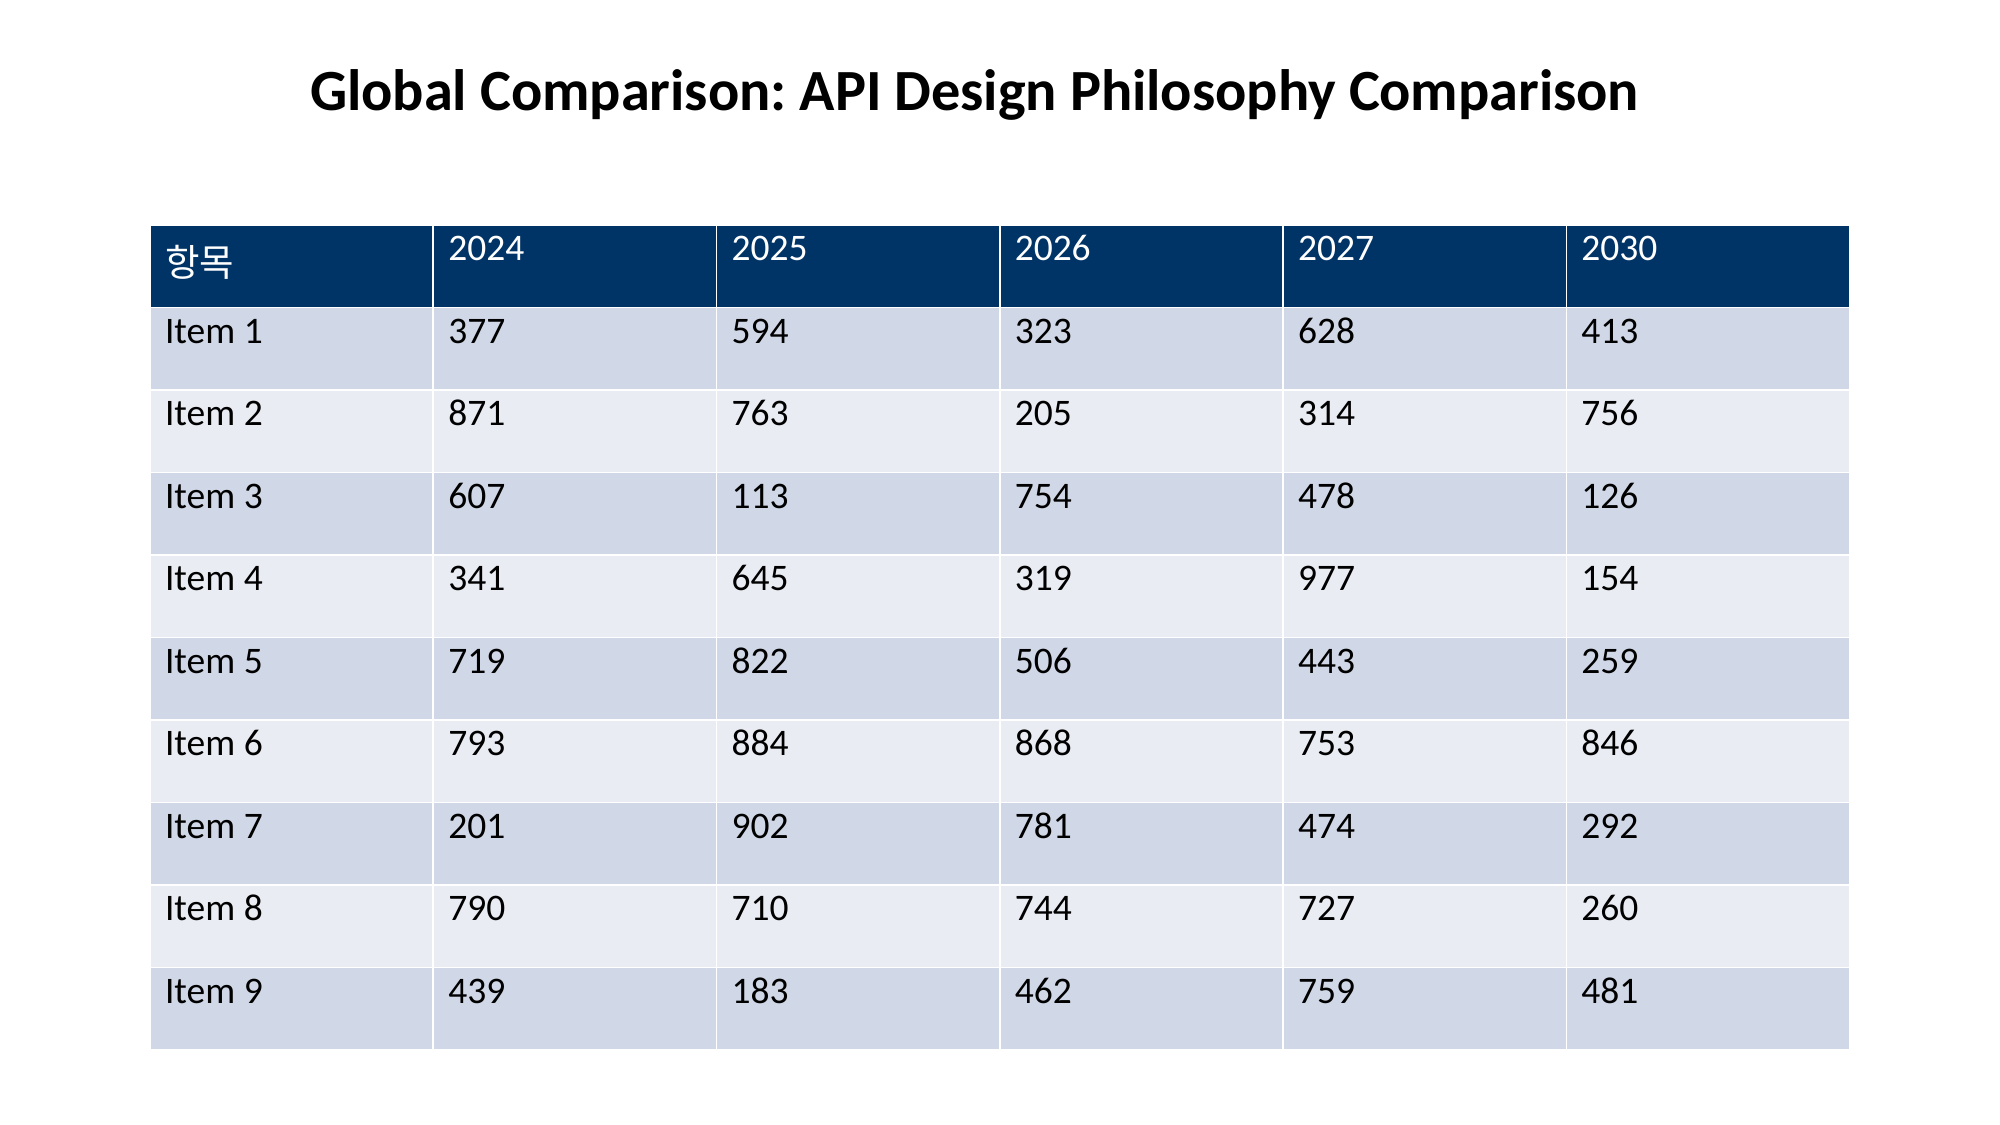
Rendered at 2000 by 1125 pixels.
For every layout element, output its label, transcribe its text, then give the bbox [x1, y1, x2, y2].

table_cell 759 [1284, 968, 1566, 1049]
table_cell 754 [1001, 473, 1282, 554]
table_cell 793 [434, 721, 716, 802]
table_cell 781 [1001, 803, 1282, 884]
table_cell 478 [1284, 473, 1566, 554]
table_cell 846 [1567, 721, 1849, 802]
table_cell 113 [717, 473, 999, 554]
table_cell 474 [1284, 803, 1566, 884]
table_cell Item 7 [151, 803, 432, 884]
table_cell 323 [1001, 308, 1282, 389]
table_cell 744 [1001, 886, 1282, 967]
table_cell 727 [1284, 886, 1566, 967]
table_cell 790 [434, 886, 716, 967]
table_cell 413 [1567, 308, 1849, 389]
table_header 2030 [1567, 226, 1849, 307]
table_header 항목 [151, 226, 432, 307]
table_cell Item 8 [151, 886, 432, 967]
table_cell 506 [1001, 638, 1282, 719]
table_cell 462 [1001, 968, 1282, 1049]
table_cell Item 6 [151, 721, 432, 802]
table_cell 377 [434, 308, 716, 389]
table_cell Item 2 [151, 391, 432, 472]
table_cell 902 [717, 803, 999, 884]
table_cell 481 [1567, 968, 1849, 1049]
table_cell 154 [1567, 556, 1849, 637]
table_cell 292 [1567, 803, 1849, 884]
table_header 2027 [1284, 226, 1566, 307]
table_header 2024 [434, 226, 716, 307]
table_cell Item 3 [151, 473, 432, 554]
table_cell 977 [1284, 556, 1566, 637]
table_cell 607 [434, 473, 716, 554]
table_cell 201 [434, 803, 716, 884]
table_cell Item 4 [151, 556, 432, 637]
table_cell 710 [717, 886, 999, 967]
table_cell 628 [1284, 308, 1566, 389]
table_cell 439 [434, 968, 716, 1049]
table_cell 753 [1284, 721, 1566, 802]
table_cell Item 1 [151, 308, 432, 389]
table_cell 183 [717, 968, 999, 1049]
table_cell 756 [1567, 391, 1849, 472]
table_cell 259 [1567, 638, 1849, 719]
table_cell 763 [717, 391, 999, 472]
table_cell 645 [717, 556, 999, 637]
table_header 2025 [717, 226, 999, 307]
table_cell 341 [434, 556, 716, 637]
table_cell 205 [1001, 391, 1282, 472]
table_cell 319 [1001, 556, 1282, 637]
table_cell 594 [717, 308, 999, 389]
table_cell 314 [1284, 391, 1566, 472]
table_cell 719 [434, 638, 716, 719]
text_box Global Comparison: API Design Philosophy Comparison [295, 45, 1655, 130]
table_cell Item 9 [151, 968, 432, 1049]
table_cell 871 [434, 391, 716, 472]
table_cell 260 [1567, 886, 1849, 967]
table_cell 822 [717, 638, 999, 719]
table_header 2026 [1001, 226, 1282, 307]
table_cell 884 [717, 721, 999, 802]
table_cell 126 [1567, 473, 1849, 554]
table_cell 443 [1284, 638, 1566, 719]
table_cell Item 5 [151, 638, 432, 719]
table_cell 868 [1001, 721, 1282, 802]
